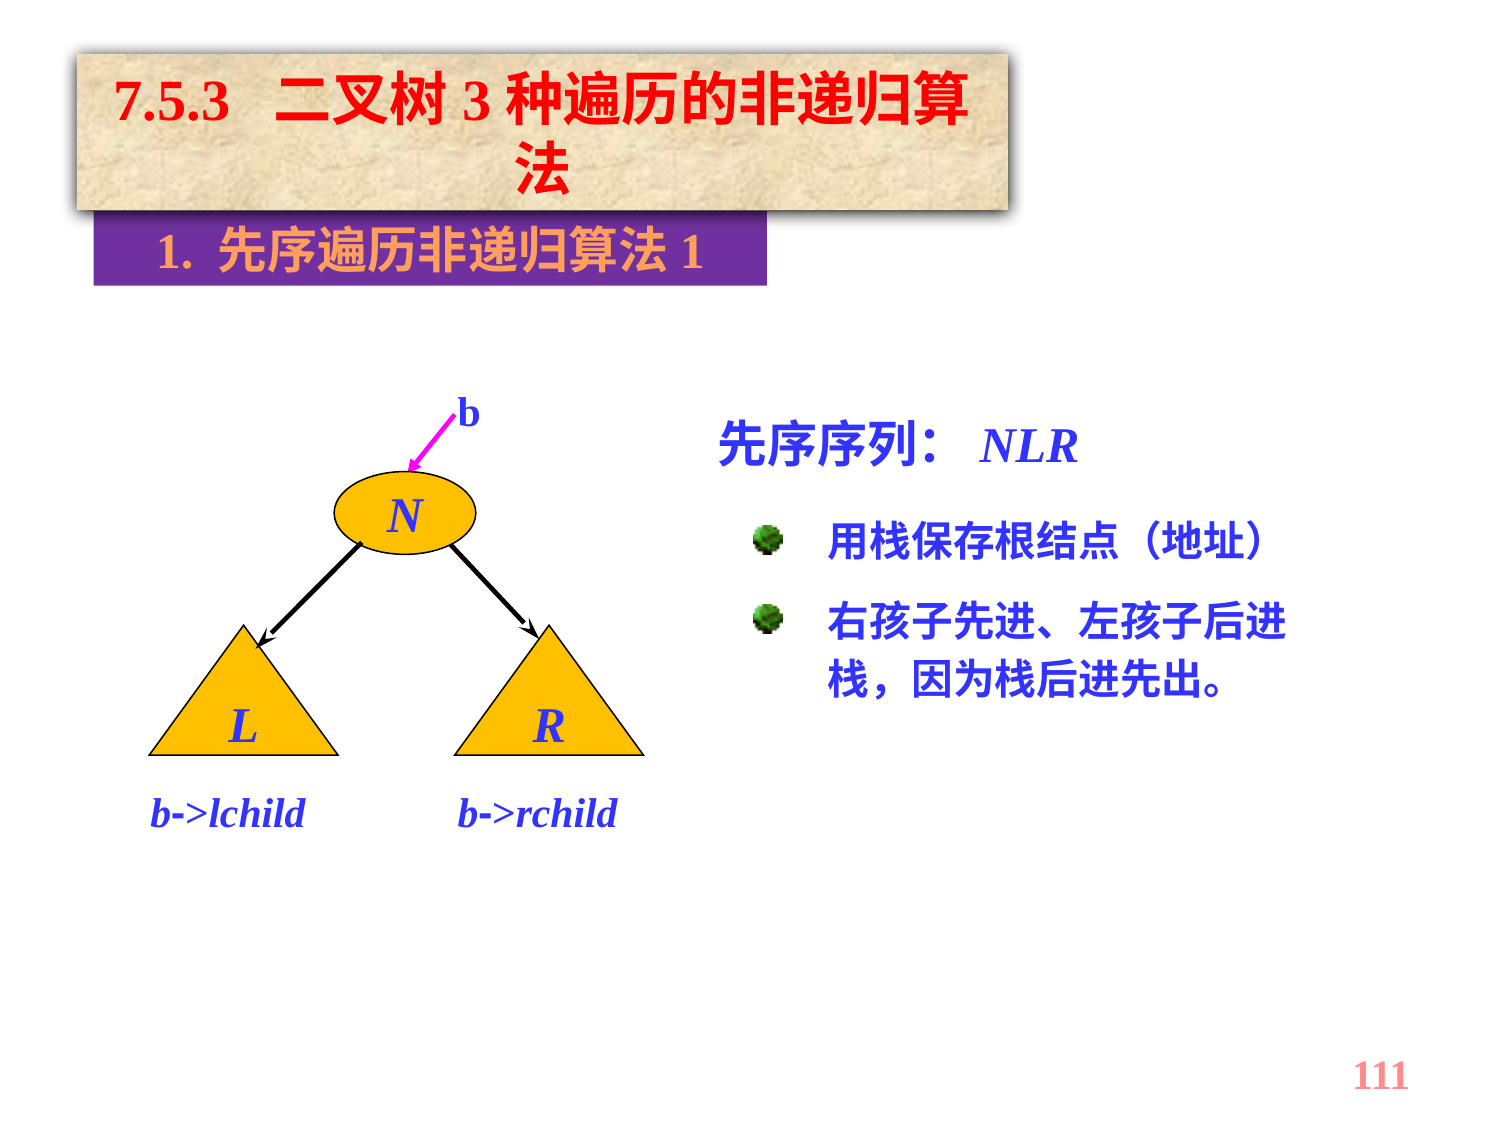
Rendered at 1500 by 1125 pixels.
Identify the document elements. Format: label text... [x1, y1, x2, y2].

text_box 7.5.3 二叉树3种遍历的非递归算法 [76, 54, 1008, 210]
text_box [450, 544, 540, 640]
picture [753, 604, 783, 634]
text_box b [442, 377, 491, 442]
slide_number 111 [1074, 1042, 1425, 1103]
text_box R [454, 625, 644, 756]
text_box 用栈保存根结点（地址） 右孩子先进、左孩子后进栈，因为栈后进先出。 [738, 499, 1377, 710]
text_box b->rchild [442, 778, 656, 844]
text_box [255, 629, 275, 649]
text_box 先序序列：NLR [702, 405, 1318, 480]
text_box 1. 先序遍历非递归算法1 [93, 227, 767, 286]
text_box [407, 430, 442, 471]
picture [753, 525, 783, 555]
text_box N [334, 471, 476, 555]
text_box L [149, 625, 339, 756]
text_box b->lchild [135, 778, 337, 844]
